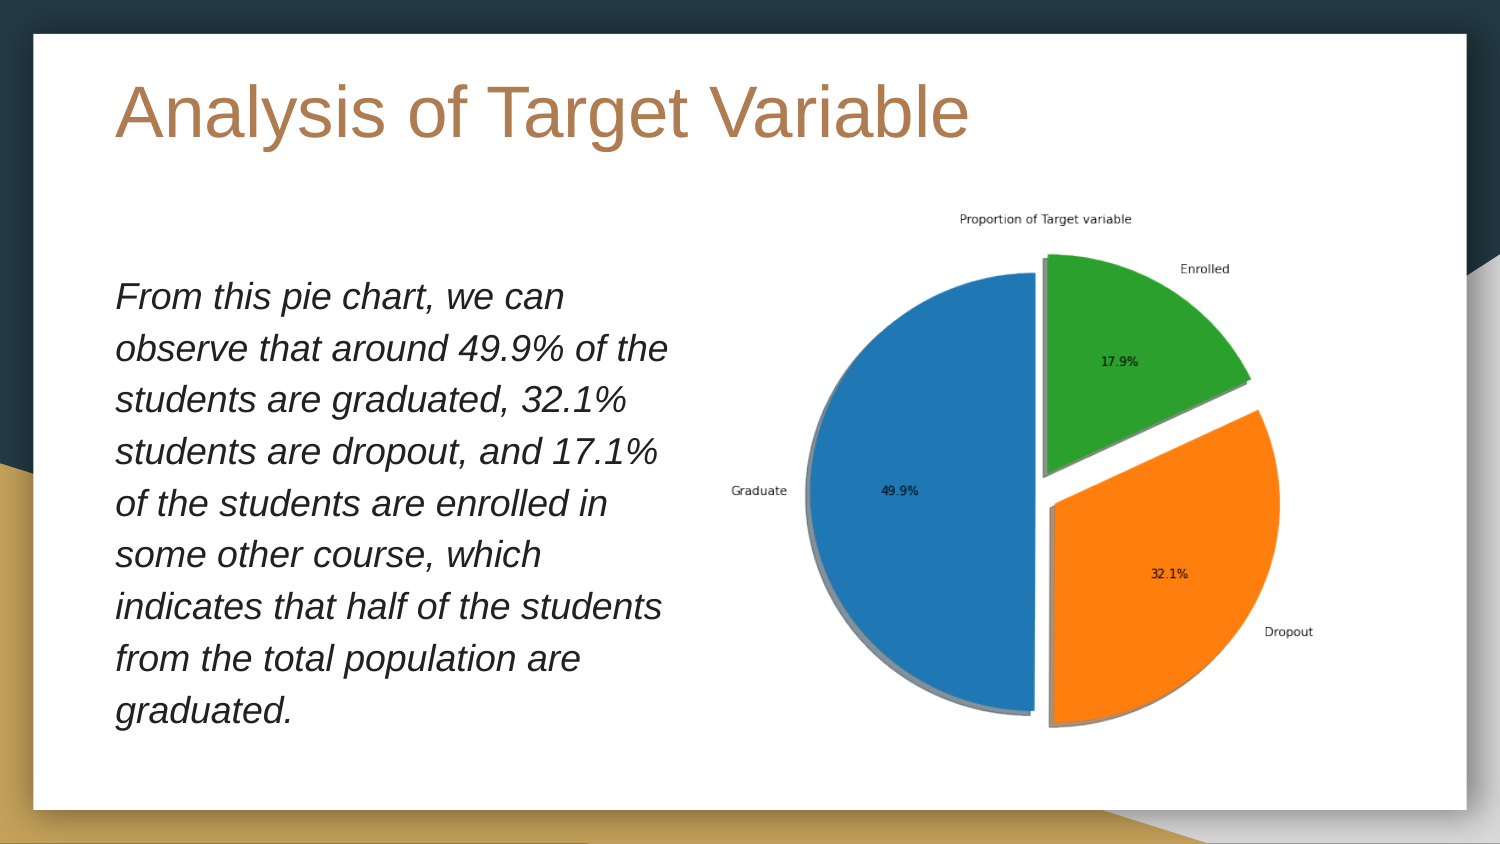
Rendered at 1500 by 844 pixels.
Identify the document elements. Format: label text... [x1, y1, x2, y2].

title Analysis of Target Variable [100, 49, 1332, 207]
picture [629, 205, 1462, 755]
list From this pie chart, we can observe that around 49.9% of the students are graduated, 32.1% students are dropout, and 17.1% of the students are enrolled in some other course, which indicates that half of the students from the total population are graduated. [100, 250, 624, 755]
